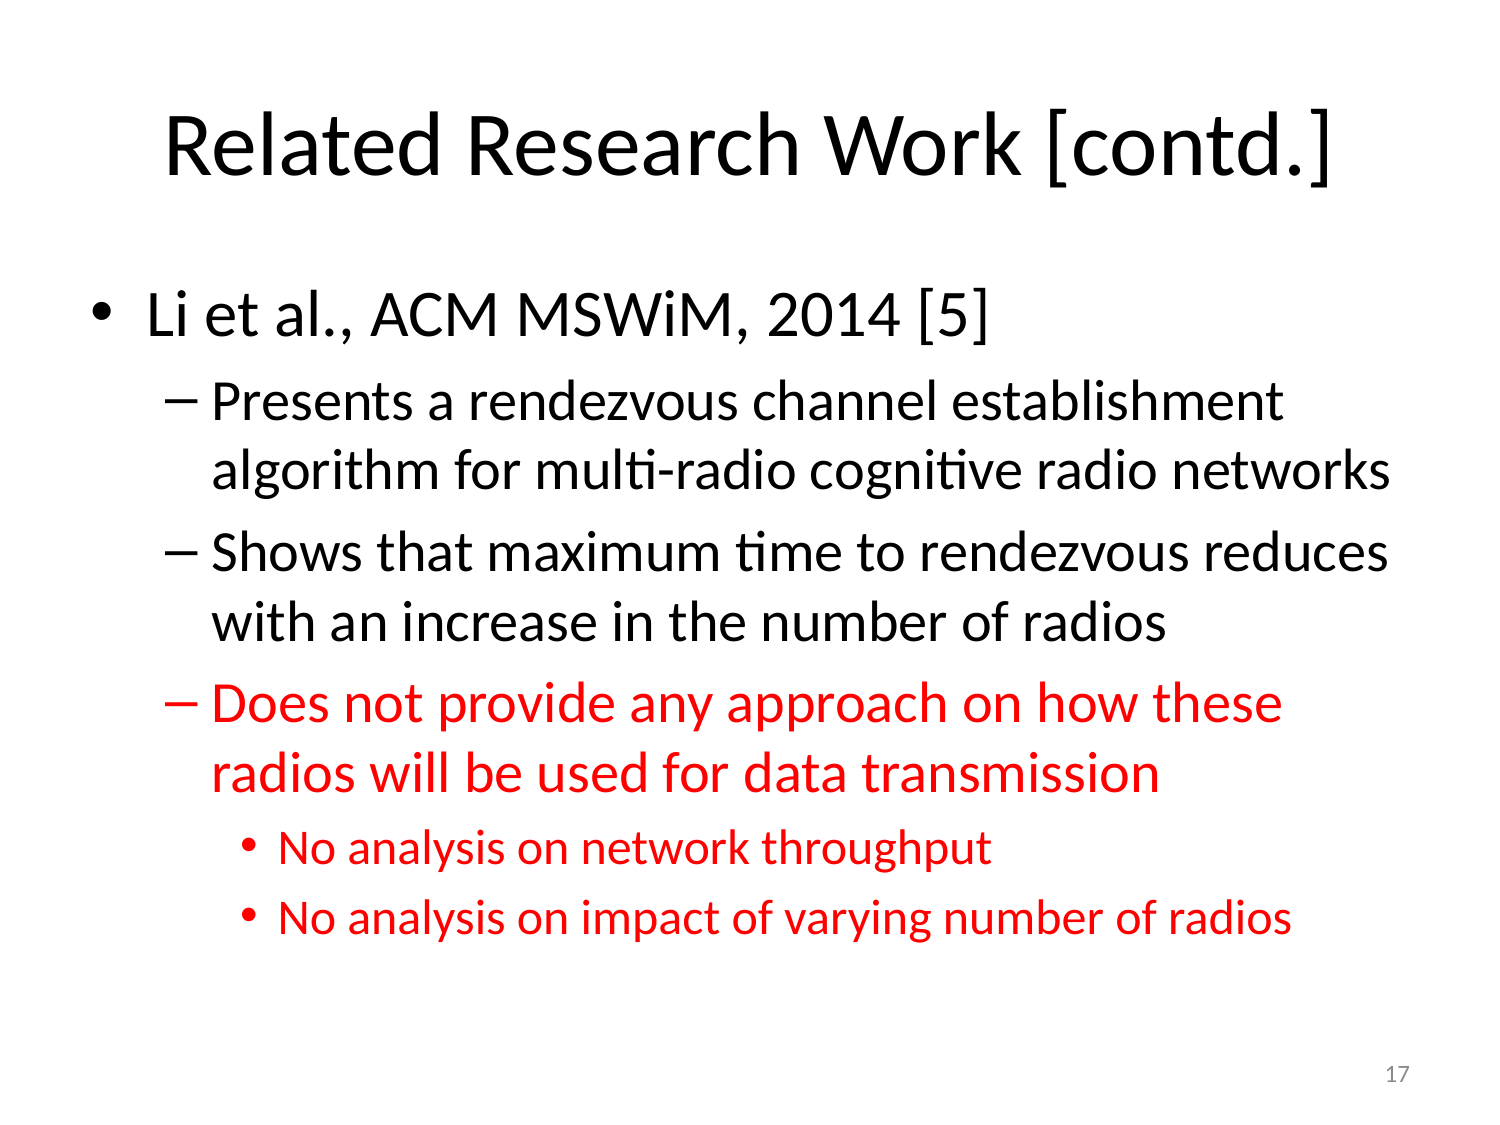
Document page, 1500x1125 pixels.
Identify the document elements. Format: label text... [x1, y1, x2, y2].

title Related Research Work [contd.] [75, 45, 1425, 233]
list Li et al., ACM MSWiM, 2014 [5] Presents a rendezvous channel establishment algorithm for multi-radio cognitive radio networks Shows that maximum time to rendezvous reduces with an increase in the number of radios Does not provide any approach on how these radios will be used for data transmission No analysis on network throughput No analysis on impact of varying number of radios [75, 262, 1425, 1075]
slide_number 17 [1074, 1042, 1425, 1103]
